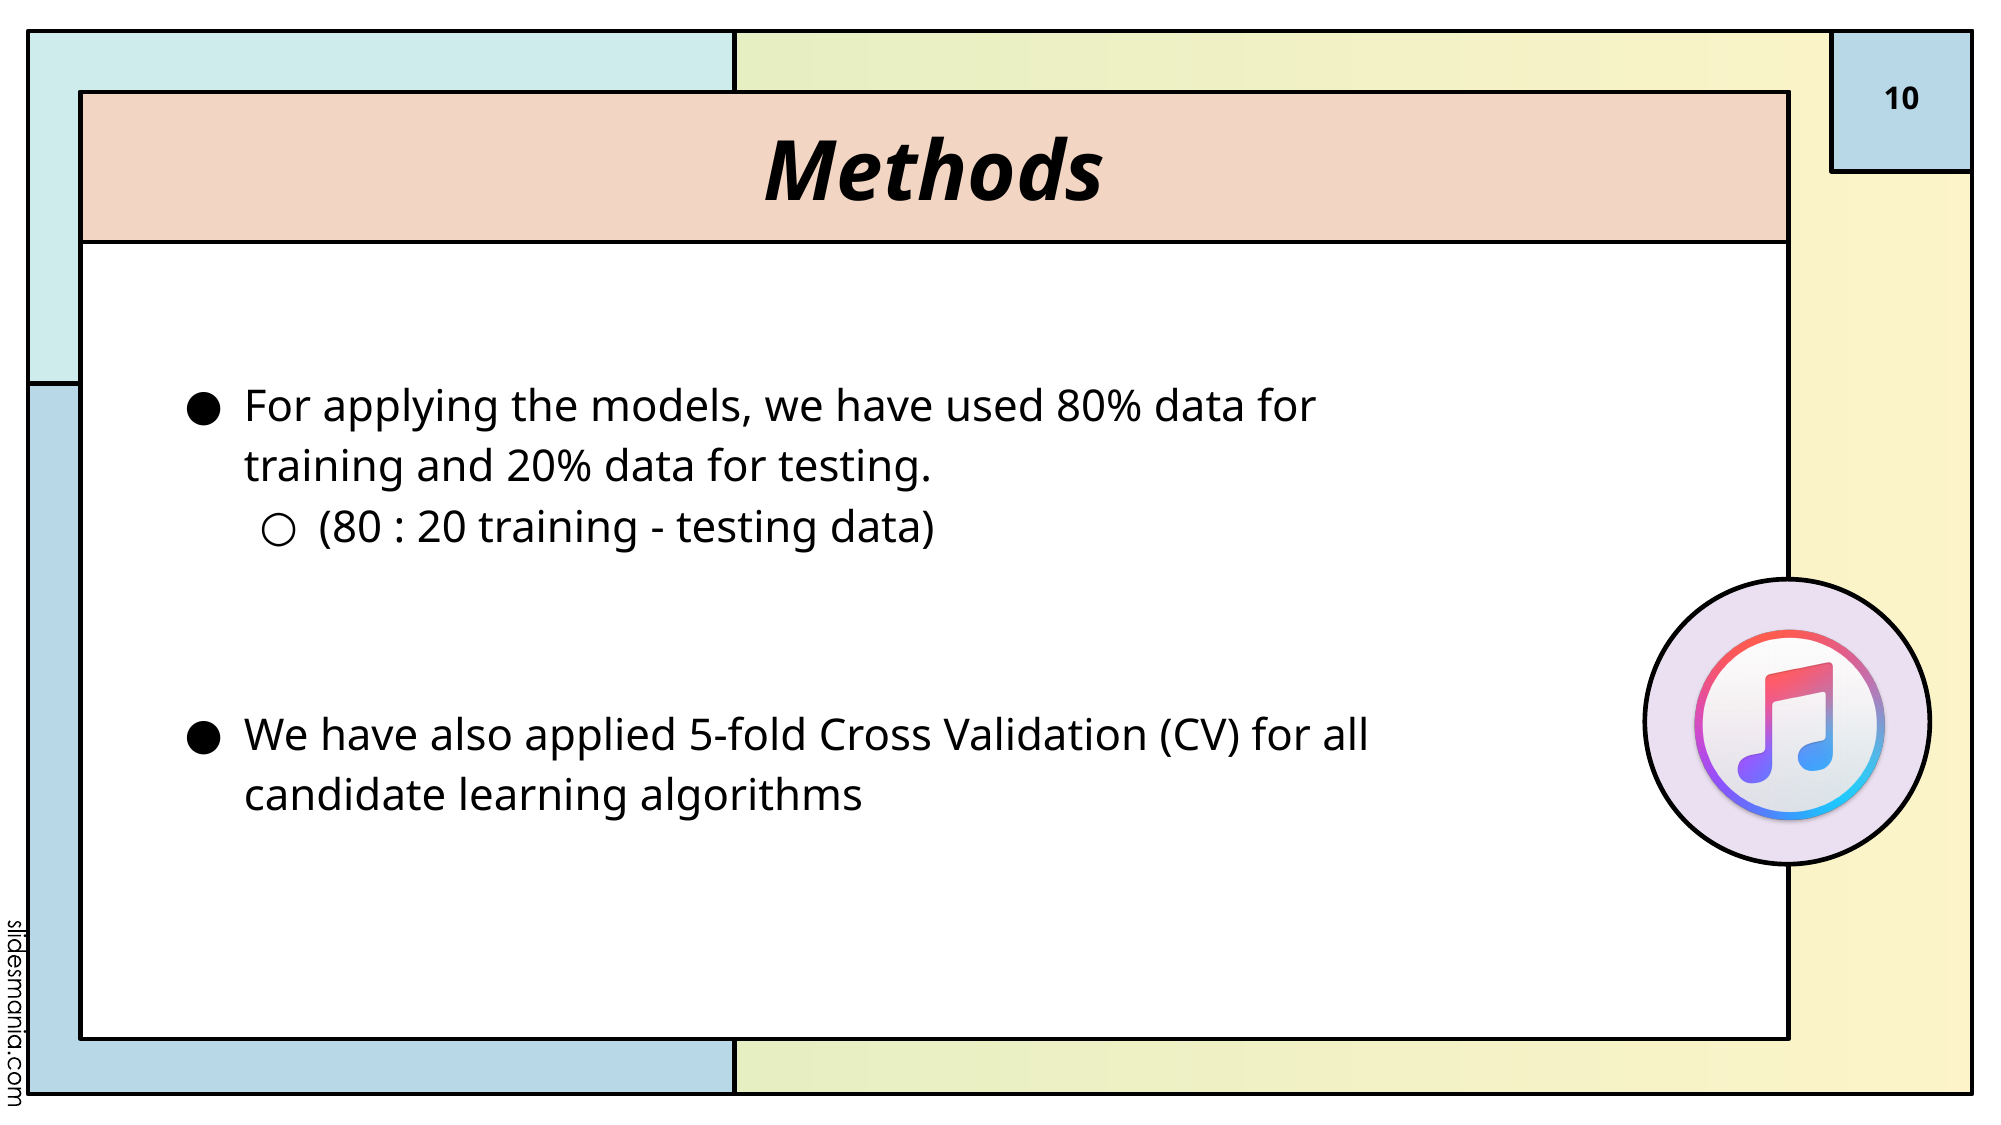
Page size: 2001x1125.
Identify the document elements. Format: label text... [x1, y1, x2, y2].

list For applying the models, we have used 80% data for training and 20% data for testing. (80 : 20 training - testing data) We have also applied 5-fold Cross Validation (CV) for all candidate learning algorithms [148, 349, 1428, 914]
picture [1682, 618, 1898, 834]
title Methods [78, 90, 1791, 244]
slide_number ‹#› [1841, 58, 1962, 145]
